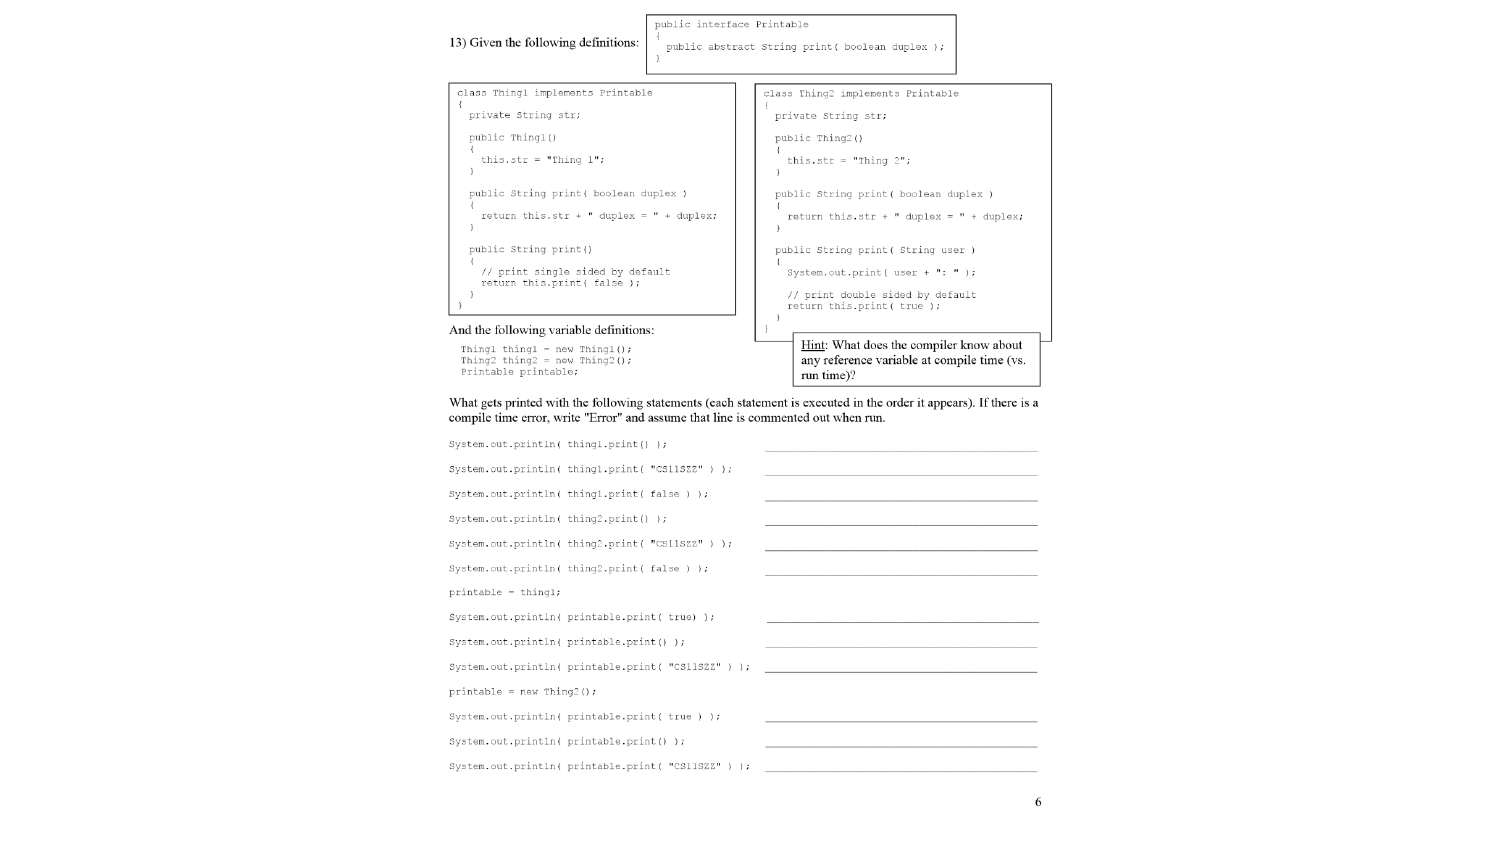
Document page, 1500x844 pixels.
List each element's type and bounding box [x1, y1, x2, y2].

picture [424, 0, 1076, 844]
